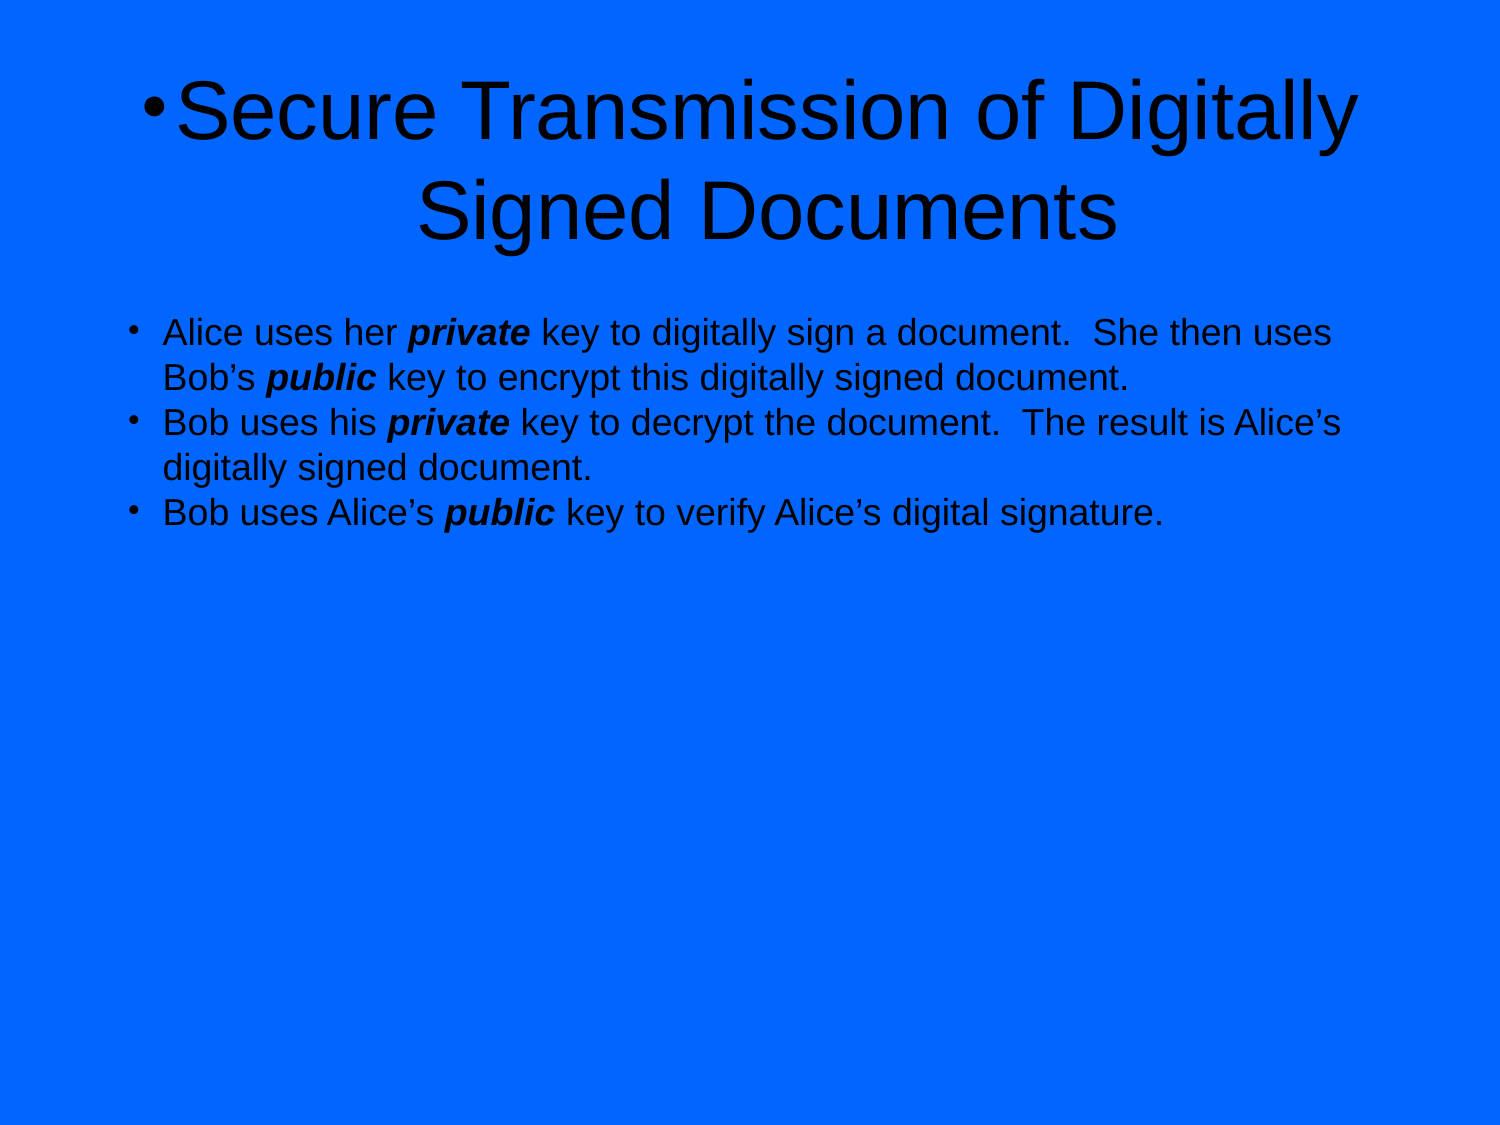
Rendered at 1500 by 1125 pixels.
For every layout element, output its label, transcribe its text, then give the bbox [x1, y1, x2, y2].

text_box Alice uses her private key to digitally sign a document. She then uses Bob’s public key to encrypt this digitally signed document. Bob uses his private key to decrypt the document. The result is Alice’s digitally signed document. Bob uses Alice’s public key to verify Alice’s digital signature. [112, 299, 1388, 989]
text_box Secure Transmission of Digitally Signed Documents [112, 48, 1388, 264]
